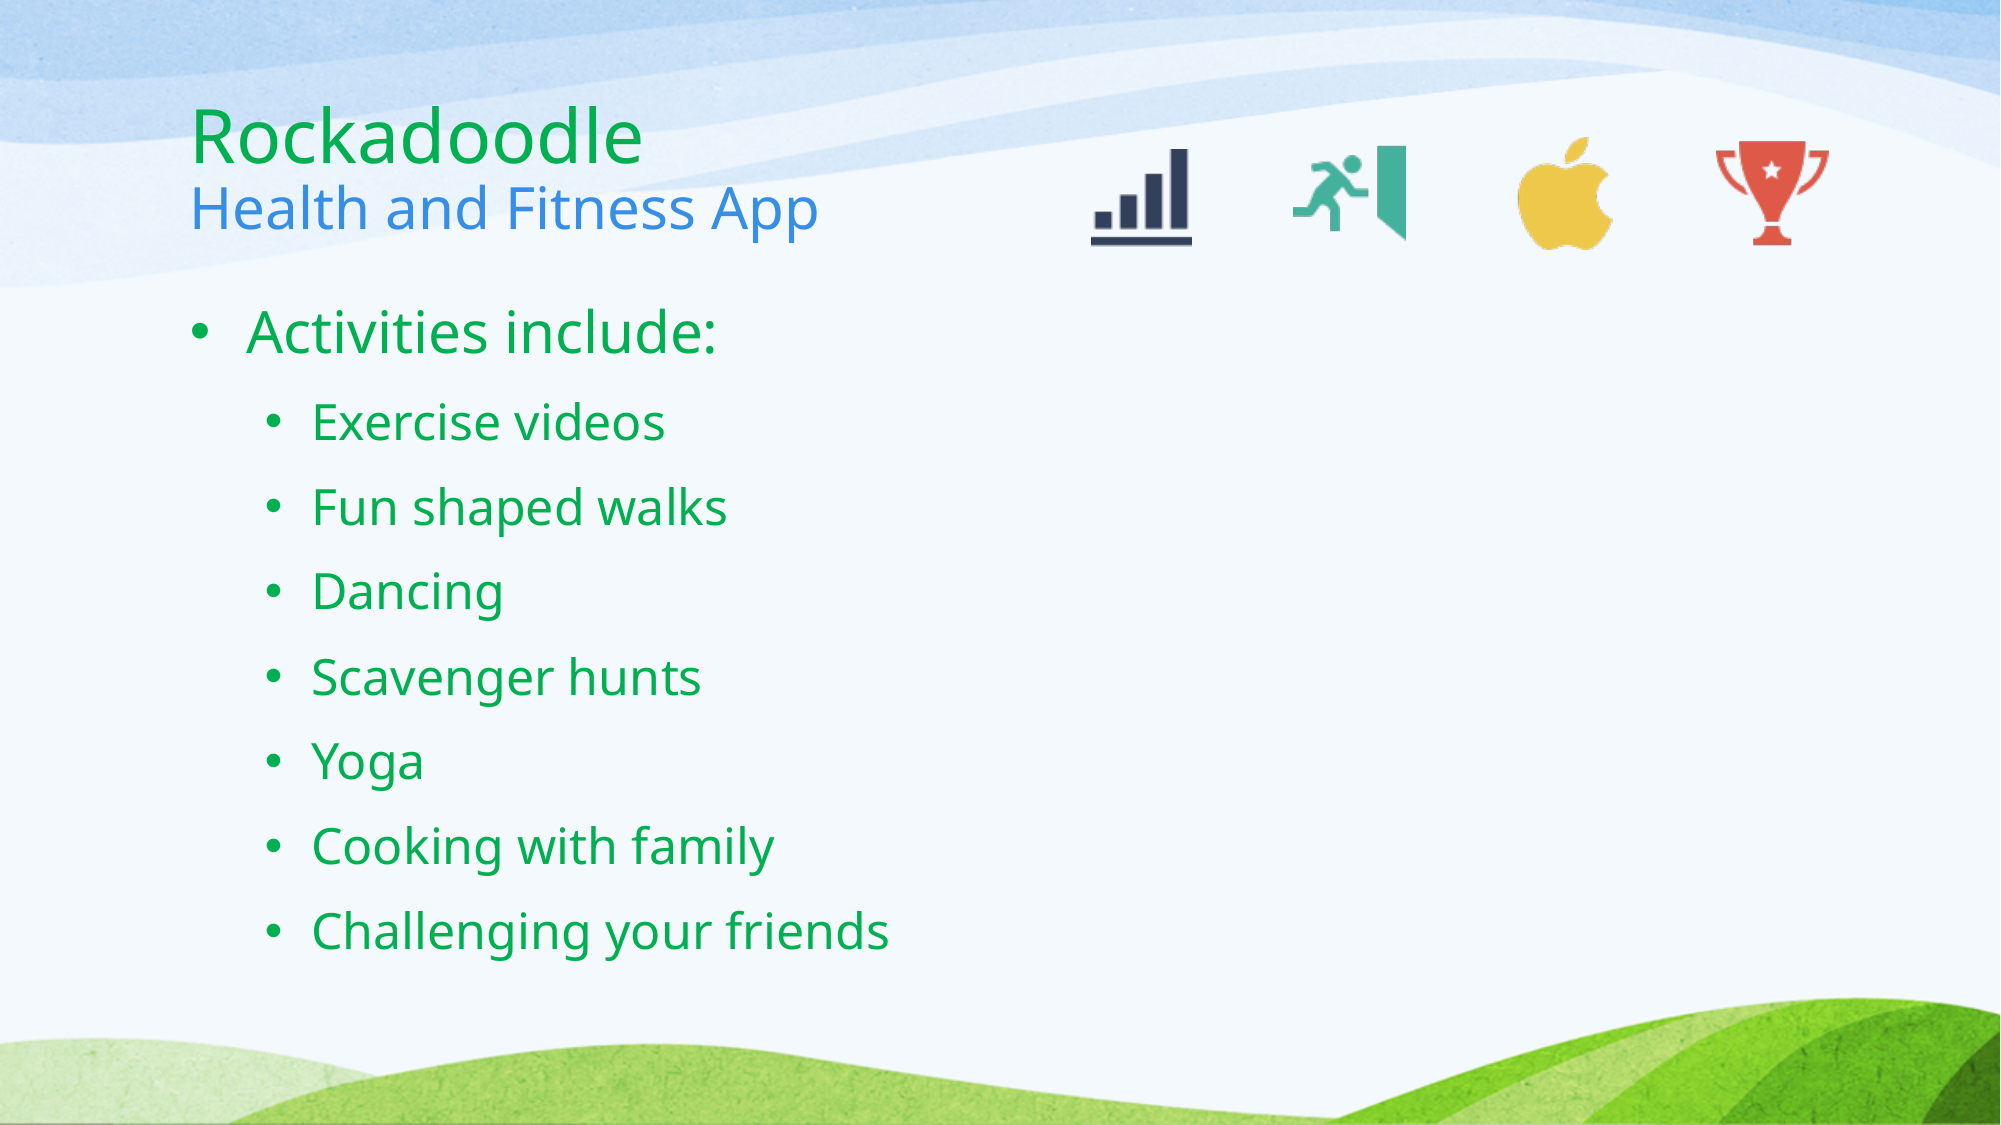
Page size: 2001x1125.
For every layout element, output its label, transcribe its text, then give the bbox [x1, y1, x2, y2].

list Activities include: Exercise videos Fun shaped walks Dancing Scavenger hunts Yoga Cooking with family Challenging your friends [174, 287, 1825, 982]
picture [0, 0, 2001, 1125]
title Rockadoodle Health and Fitness App [174, 50, 1825, 250]
